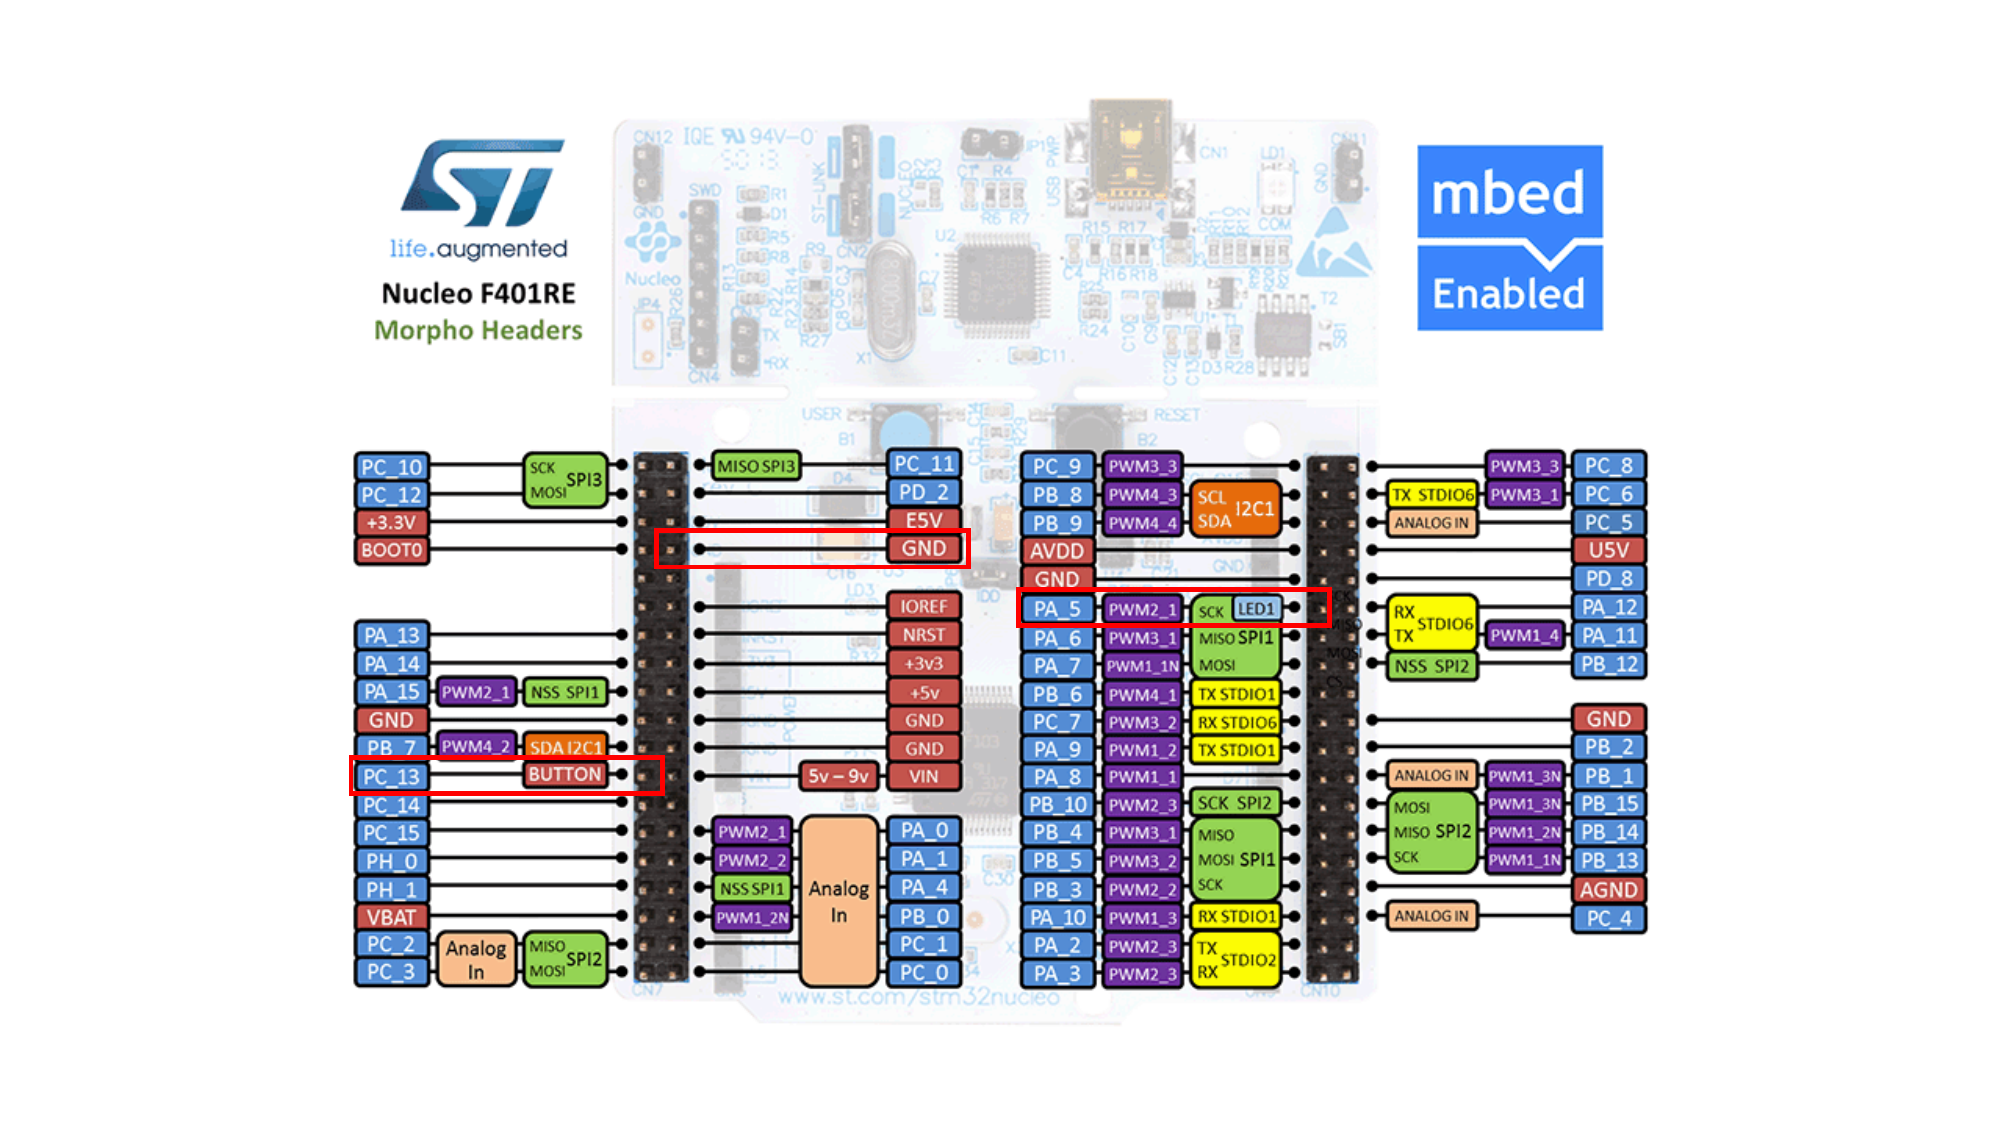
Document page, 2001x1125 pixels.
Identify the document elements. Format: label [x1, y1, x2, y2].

picture [335, 63, 1665, 1061]
